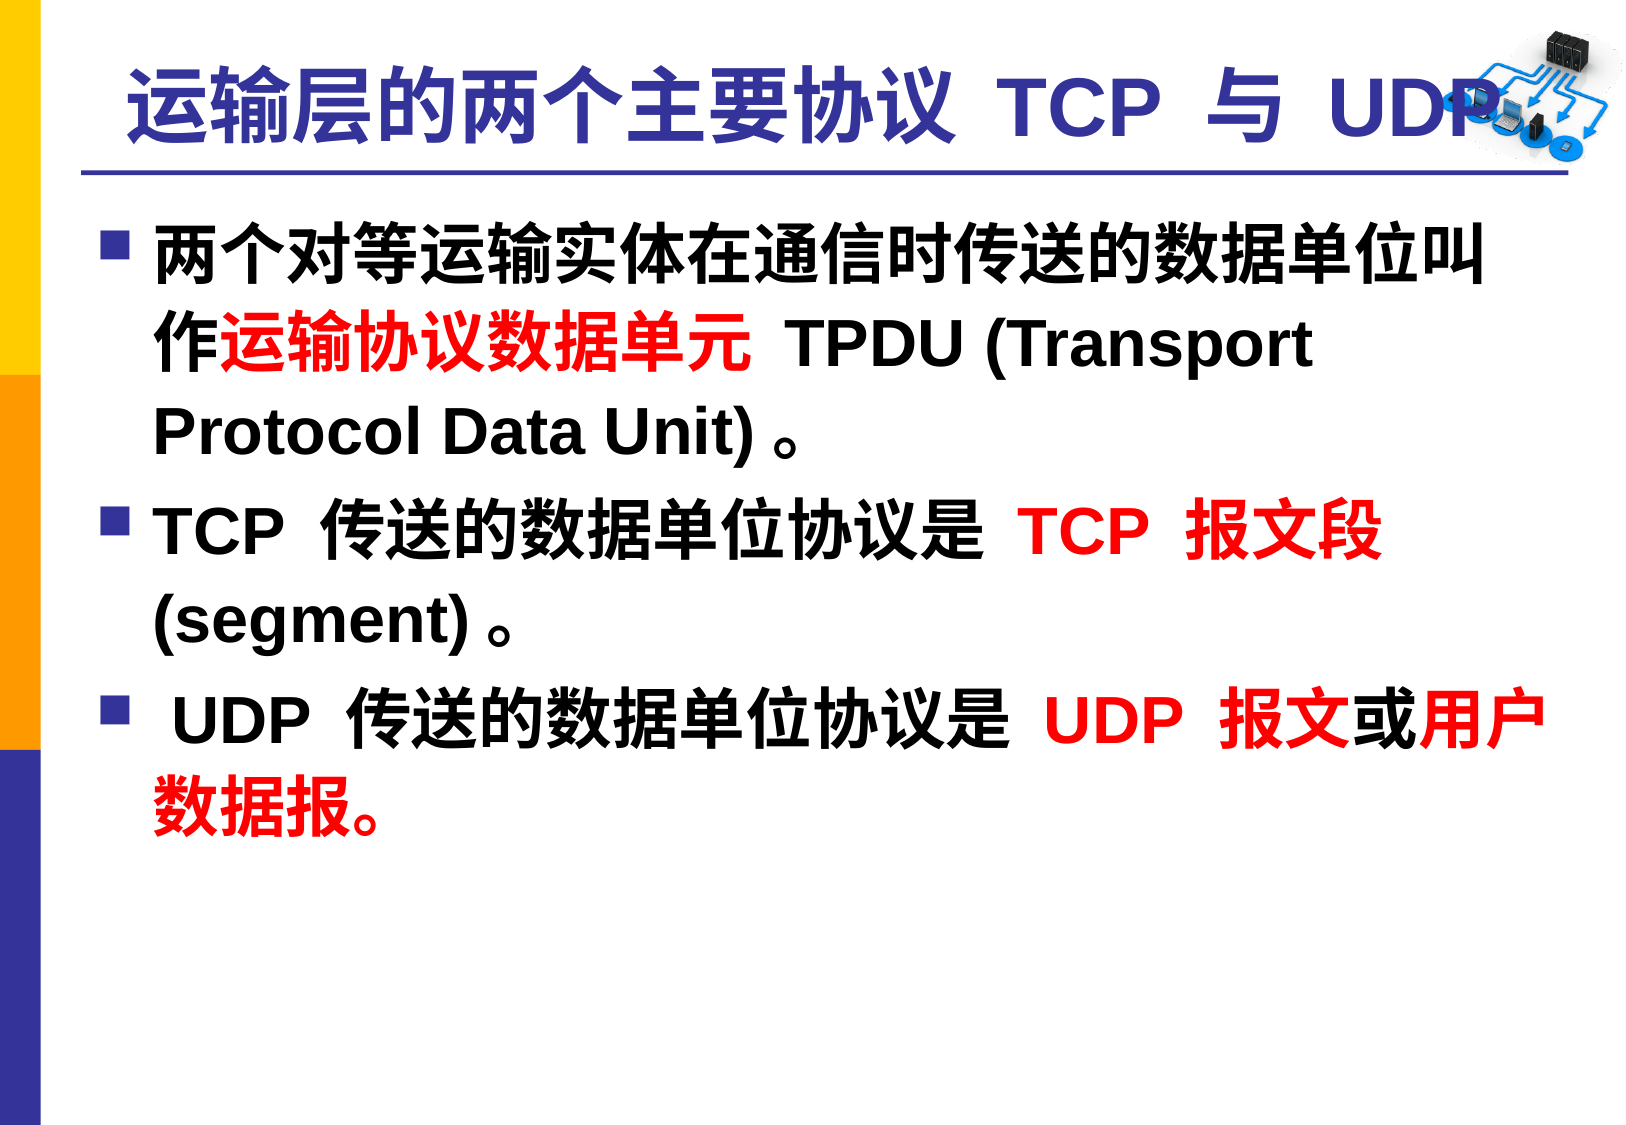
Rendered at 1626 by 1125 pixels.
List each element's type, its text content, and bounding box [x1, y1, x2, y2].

list 两个对等运输实体在通信时传送的数据单位叫作运输协议数据单元 TPDU (Transport Protocol Data Unit)。 TCP 传送的数据单位协议是 TCP 报文段(segment)。 UDP 传送的数据单位协议是 UDP 报文或用户数据报。 [81, 196, 1569, 1006]
picture [1438, 30, 1624, 165]
title 运输层的两个主要协议 TCP 与 UDP [81, 30, 1569, 161]
